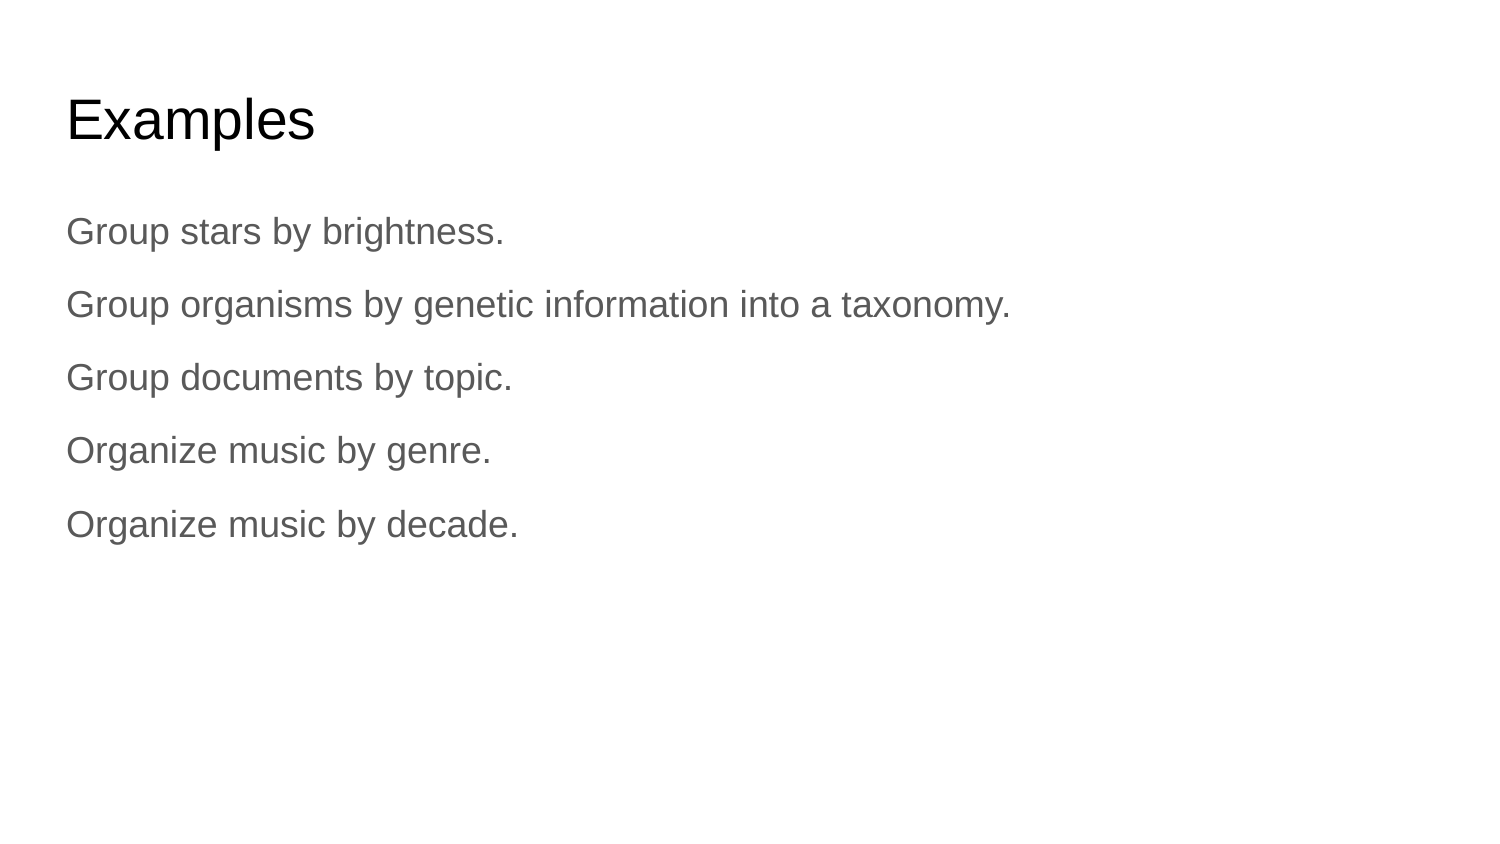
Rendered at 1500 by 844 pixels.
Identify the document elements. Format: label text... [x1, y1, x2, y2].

list Group stars by brightness. Group organisms by genetic information into a taxonomy. Group documents by topic. Organize music by genre. Organize music by decade. [51, 189, 1449, 750]
title Examples [51, 72, 1449, 167]
